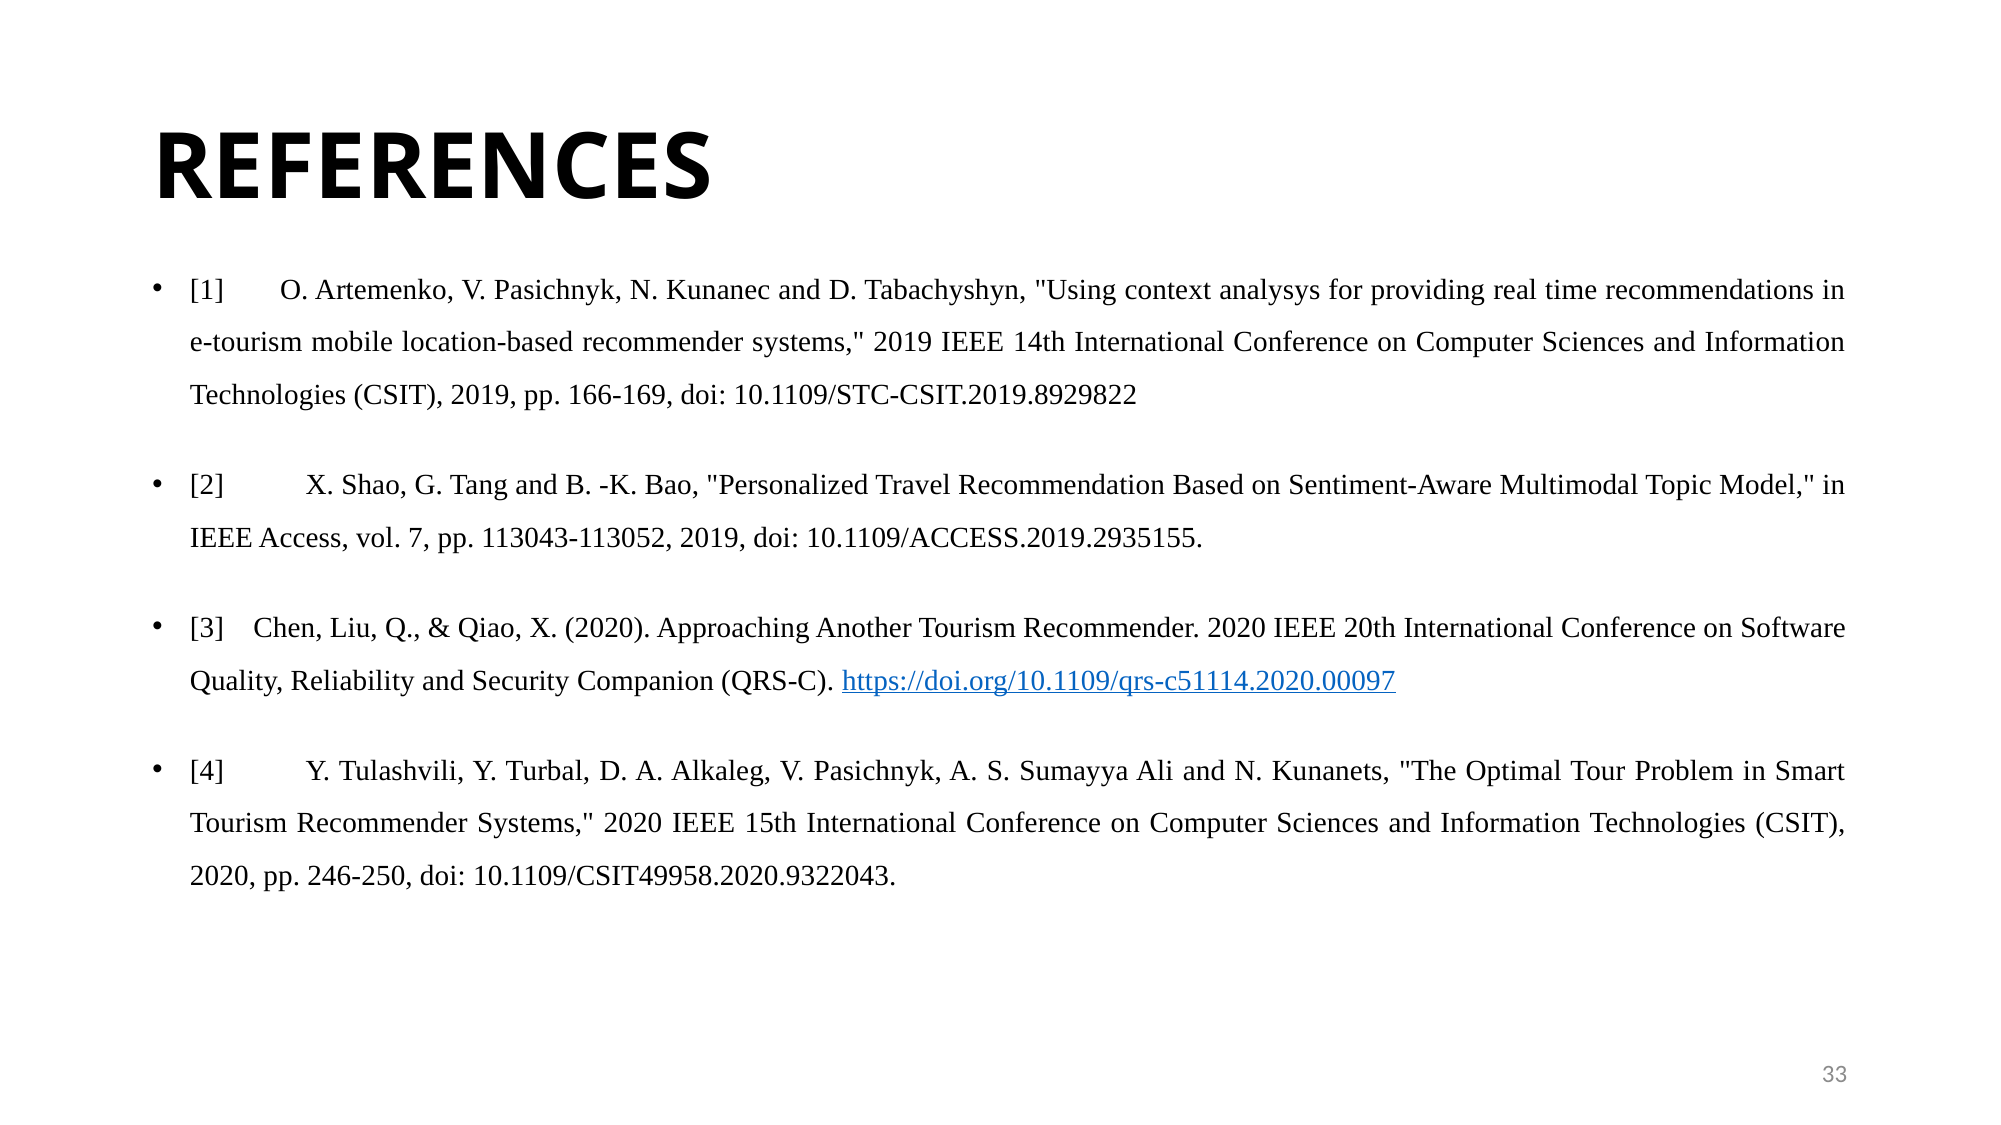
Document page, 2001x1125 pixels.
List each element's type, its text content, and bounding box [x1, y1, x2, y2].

list [1] O. Artemenko, V. Pasichnyk, N. Kunanec and D. Tabachyshyn, "Using context analysys for providing real time recommendations in e-tourism mobile location-based recommender systems," 2019 IEEE 14th International Conference on Computer Sciences and Information Technologies (CSIT), 2019, pp. 166-169, doi: 10.1109/STC-CSIT.2019.8929822 [2] X. Shao, G. Tang and B. -K. Bao, "Personalized Travel Recommendation Based on Sentiment-Aware Multimodal Topic Model," in IEEE Access, vol. 7, pp. 113043-113052, 2019, doi: 10.1109/ACCESS.2019.2935155. [3] Chen, Liu, Q., & Qiao, X. (2020). Approaching Another Tourism Recommender. 2020 IEEE 20th International Conference on Software Quality, Reliability and Security Companion (QRS-C). https://doi.org/10.1109/qrs-c51114.2020.00097 [4] Y. Tulashvili, Y. Turbal, D. A. Alkaleg, V. Pasichnyk, A. S. Sumayya Ali and N. Kunanets, "The Optimal Tour Problem in Smart Tourism Recommender Systems," 2020 IEEE 15th International Conference on Computer Sciences and Information Technologies (CSIT), 2020, pp. 246-250, doi: 10.1109/CSIT49958.2020.9322043. [137, 245, 1863, 1066]
title REFERENCES [137, 59, 1863, 245]
slide_number 33 [1412, 1042, 1863, 1103]
